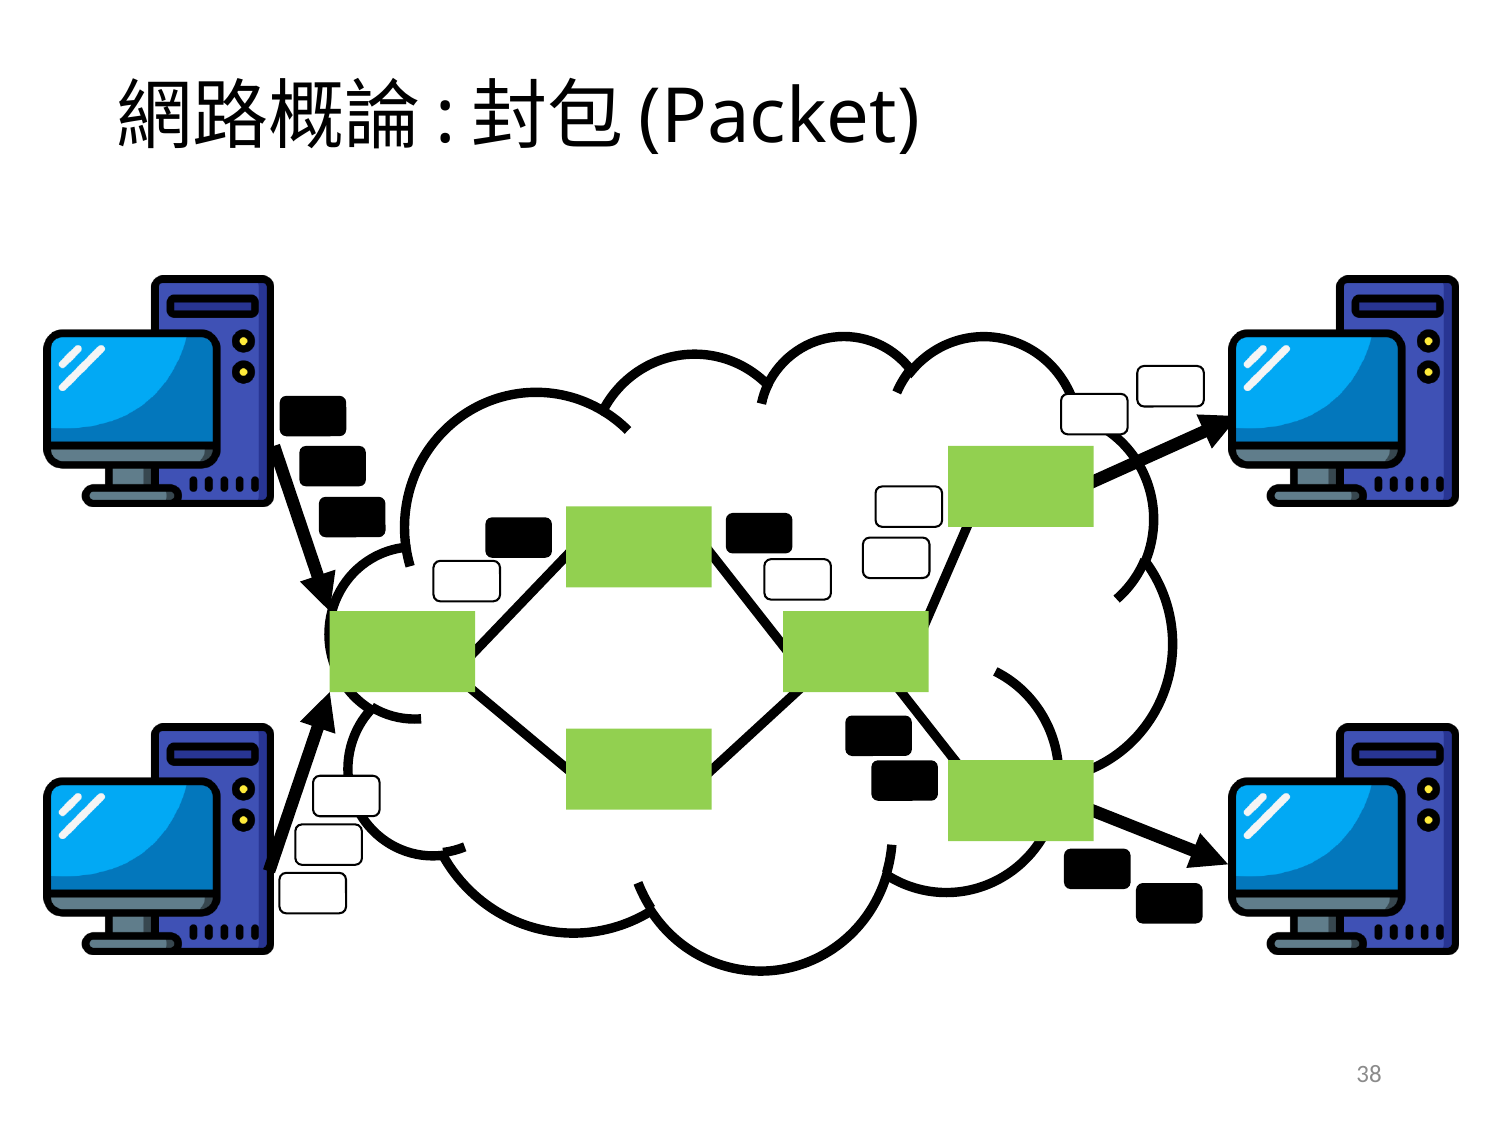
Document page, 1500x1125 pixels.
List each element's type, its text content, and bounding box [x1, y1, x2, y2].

text_box [432, 559, 470, 603]
text_box [329, 610, 476, 693]
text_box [905, 486, 985, 668]
slide_number 38 [1059, 1042, 1397, 1103]
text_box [273, 445, 330, 612]
text_box [330, 823, 363, 866]
text_box [870, 759, 939, 802]
text_box [1062, 848, 1132, 891]
text_box [861, 536, 905, 580]
picture [43, 723, 274, 955]
text_box [930, 497, 1174, 769]
text_box [278, 394, 348, 438]
text_box [1060, 392, 1129, 416]
text_box [476, 588, 782, 728]
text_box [454, 674, 581, 780]
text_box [1067, 800, 1228, 865]
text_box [704, 545, 795, 661]
text_box [278, 871, 348, 915]
text_box [484, 516, 554, 548]
title 網路概論:封包(Packet) [101, 41, 1087, 194]
text_box [565, 505, 713, 588]
picture [43, 275, 274, 507]
text_box [947, 759, 1095, 842]
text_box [697, 680, 809, 783]
picture [1228, 723, 1459, 955]
text_box [844, 714, 892, 758]
text_box [331, 335, 1071, 610]
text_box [470, 548, 573, 656]
text_box [782, 610, 930, 693]
text_box [330, 495, 387, 539]
text_box [346, 693, 1041, 973]
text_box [1059, 416, 1228, 497]
text_box [724, 511, 794, 545]
text_box [795, 558, 832, 601]
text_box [892, 680, 984, 797]
text_box [330, 774, 381, 818]
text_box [269, 692, 330, 872]
text_box [947, 445, 1095, 528]
text_box [1134, 882, 1204, 925]
text_box [565, 728, 713, 811]
picture [1228, 275, 1459, 507]
text_box [874, 485, 938, 528]
text_box [305, 444, 367, 488]
text_box [1136, 364, 1205, 408]
